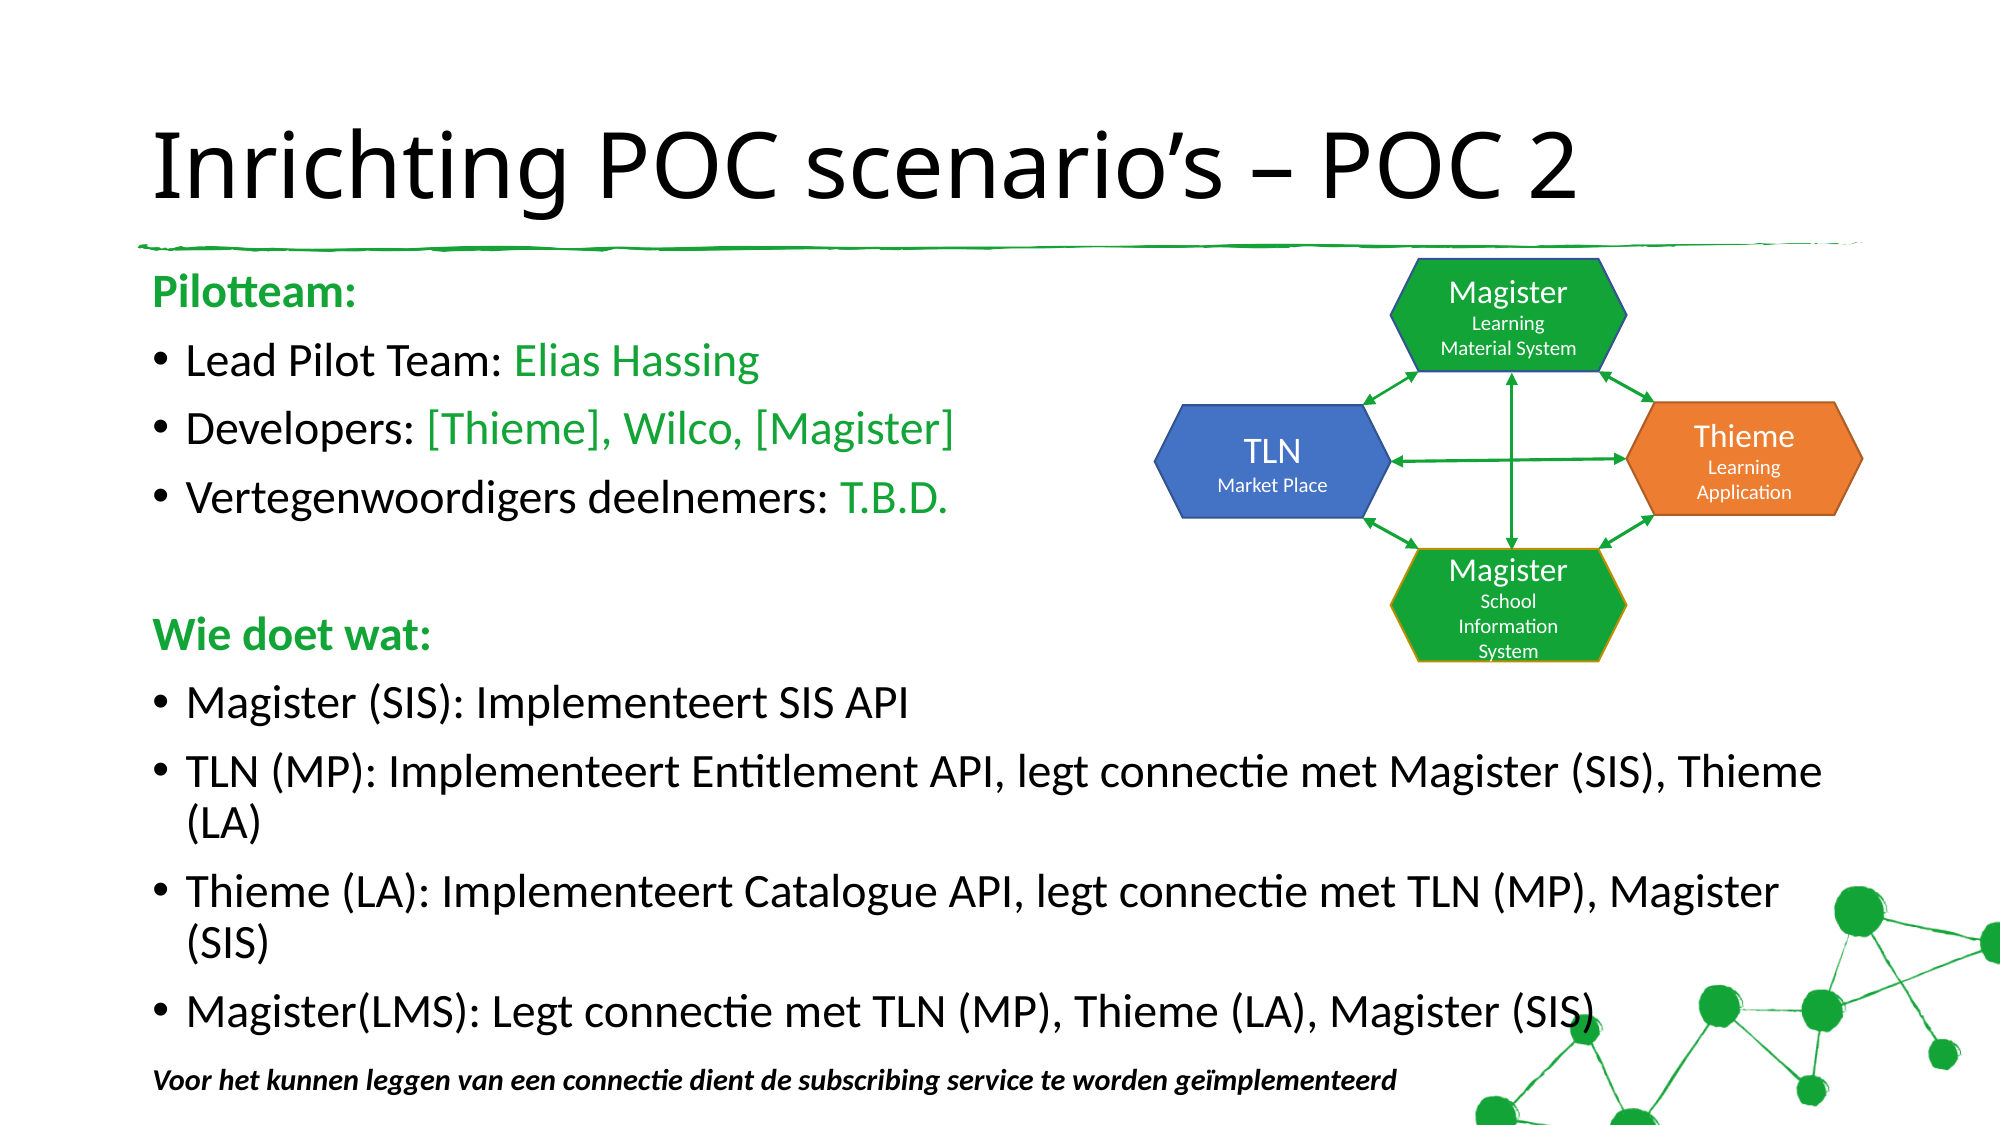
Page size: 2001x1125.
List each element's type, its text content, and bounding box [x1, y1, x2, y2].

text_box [1390, 458, 1627, 462]
text_box Voor het kunnen leggen van een connectie dient de subscribing service te worden geïmplementeerd [137, 1056, 1863, 1106]
list Pilotteam: Lead Pilot Team: Elias Hassing Developers: [Thieme], Wilco, [Magister] Vertegenwoordigers deelnemers: T.B.D. Wie doet wat: Magister (SIS): Implementeert SIS API TLN (MP): Implementeert Entitlement API, legt connectie met Magister (SIS), Thieme (LA) Thieme (LA): Implementeert Catalogue API, legt connectie met TLN (MP), Magister (SIS) Magister(LMS): Legt connectie met TLN (MP), Thieme (LA), Magister (SIS) [137, 258, 1863, 1047]
picture [1473, 885, 2000, 1125]
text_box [1598, 371, 1655, 403]
text_box Magister School Information System [1389, 547, 1628, 663]
text_box Thieme Learning Application [1626, 401, 1864, 516]
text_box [1362, 371, 1419, 406]
text_box TLN Market Place [1153, 404, 1392, 519]
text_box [1598, 514, 1655, 549]
title Inrichting POC scenario’s – POC 2 [137, 59, 1863, 258]
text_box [1362, 517, 1419, 549]
text_box Magister Learning Material System [1389, 257, 1628, 373]
